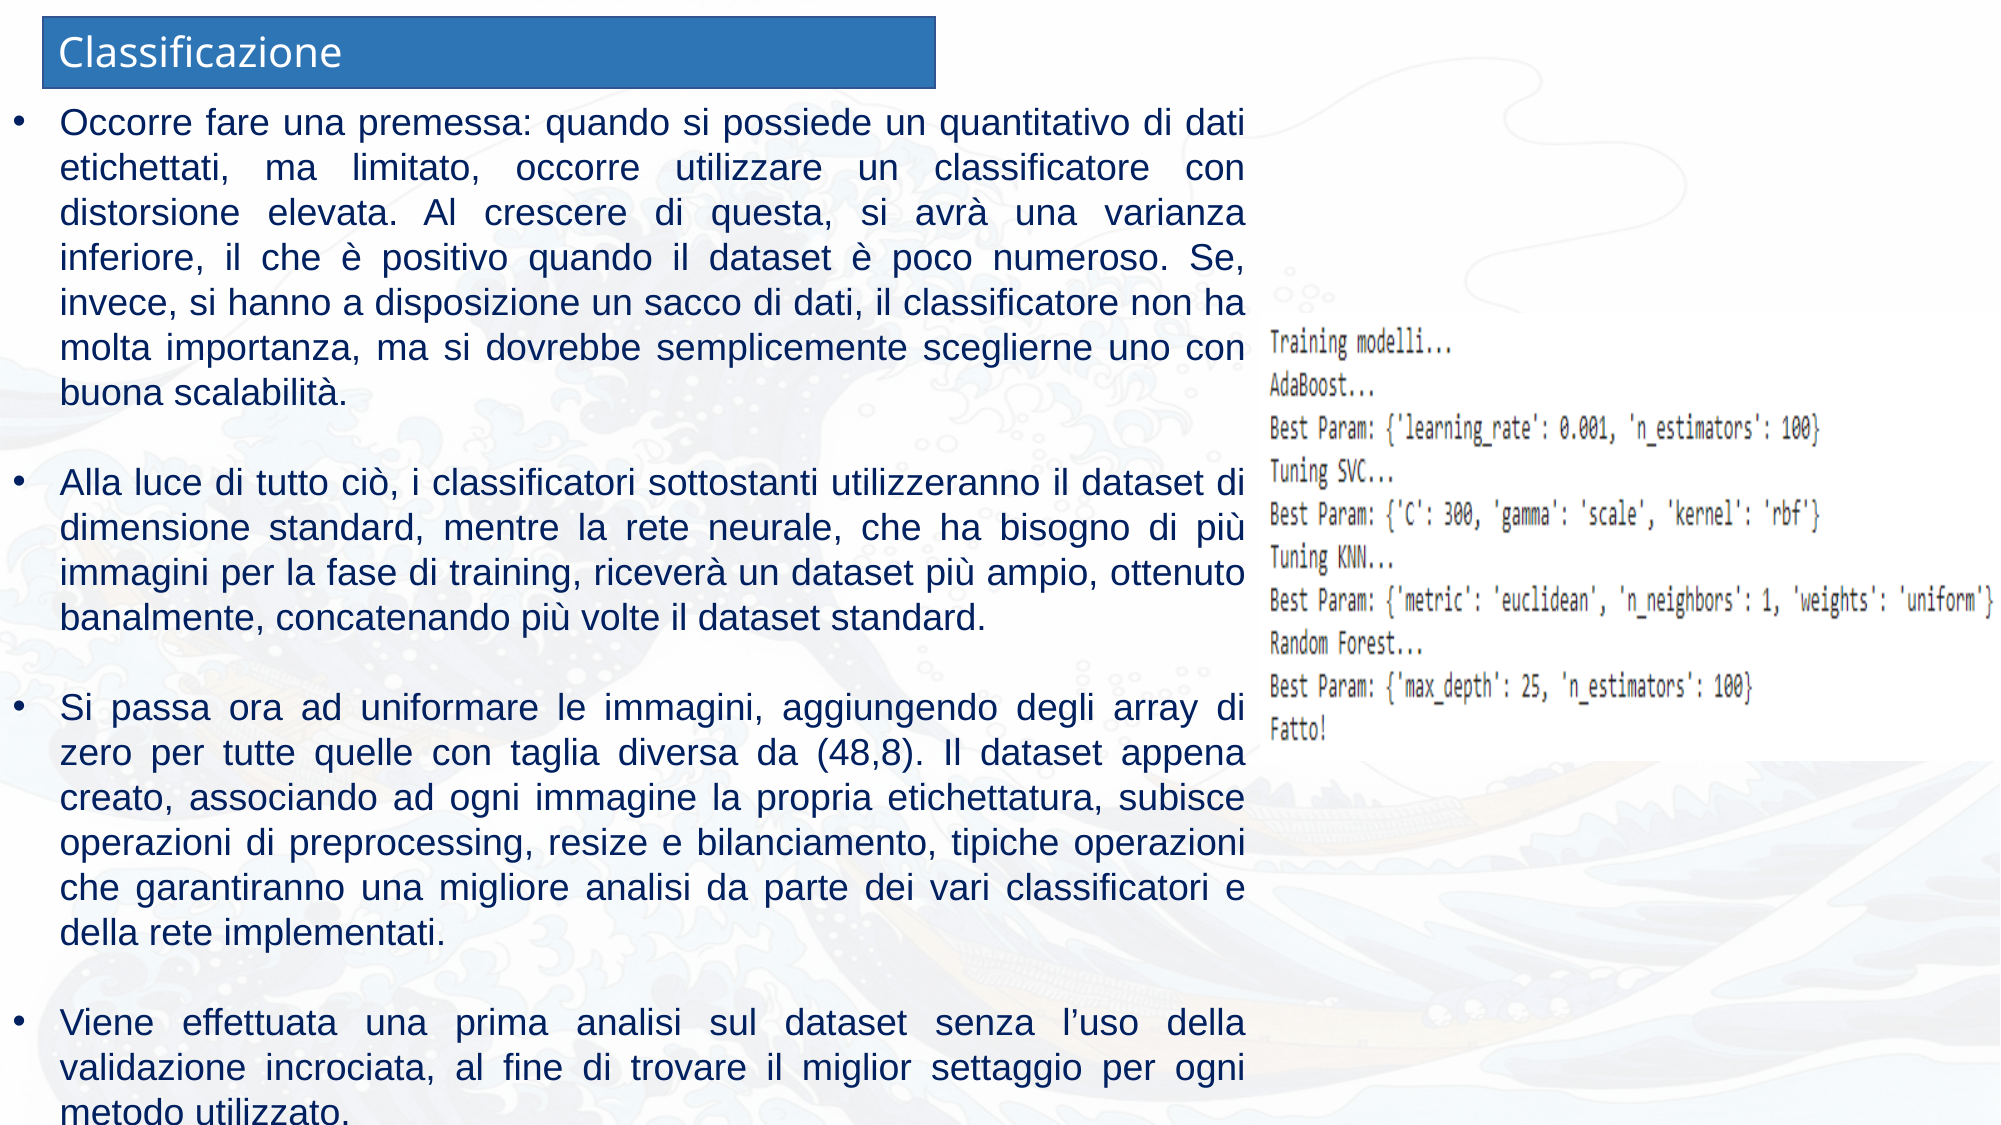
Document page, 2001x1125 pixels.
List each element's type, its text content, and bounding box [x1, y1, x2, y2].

picture [1260, 313, 2000, 761]
text_box [975, 537, 1025, 588]
text_box Occorre fare una premessa: quando si possiede un quantitativo di dati etichettati, ma limitato, occorre utilizzare un classificatore con distorsione elevata. Al crescere di questa, si avrà una varianza inferiore, il che è positivo quando il dataset è poco numeroso. Se, invece, si hanno a disposizione un sacco di dati, il classificatore non ha molta importanza, ma si dovrebbe semplicemente sceglierne uno con buona scalabilità. Alla luce di tutto ciò, i classificatori sottostanti utilizzeranno il dataset di dimensione standard, mentre la rete neurale, che ha bisogno di più immagini per la fase di training, riceverà un dataset più ampio, ottenuto banalmente, concatenando più volte il dataset standard. Si passa ora ad uniformare le immagini, aggiungendo degli array di zero per tutte quelle con taglia diversa da (48,8). Il dataset appena creato, associando ad ogni immagine la propria etichettatura, subisce operazioni di preprocessing, resize e bilanciamento, tipiche operazioni che garantiranno una migliore analisi da parte dei vari classificatori e della rete implementati. Viene effettuata una prima analisi sul dataset senza l’uso della validazione incrociata, al fine di trovare il miglior settaggio per ogni metodo utilizzato. [0, 90, 1261, 1125]
text_box [42, 16, 936, 89]
text_box Classificazione [43, 18, 935, 84]
